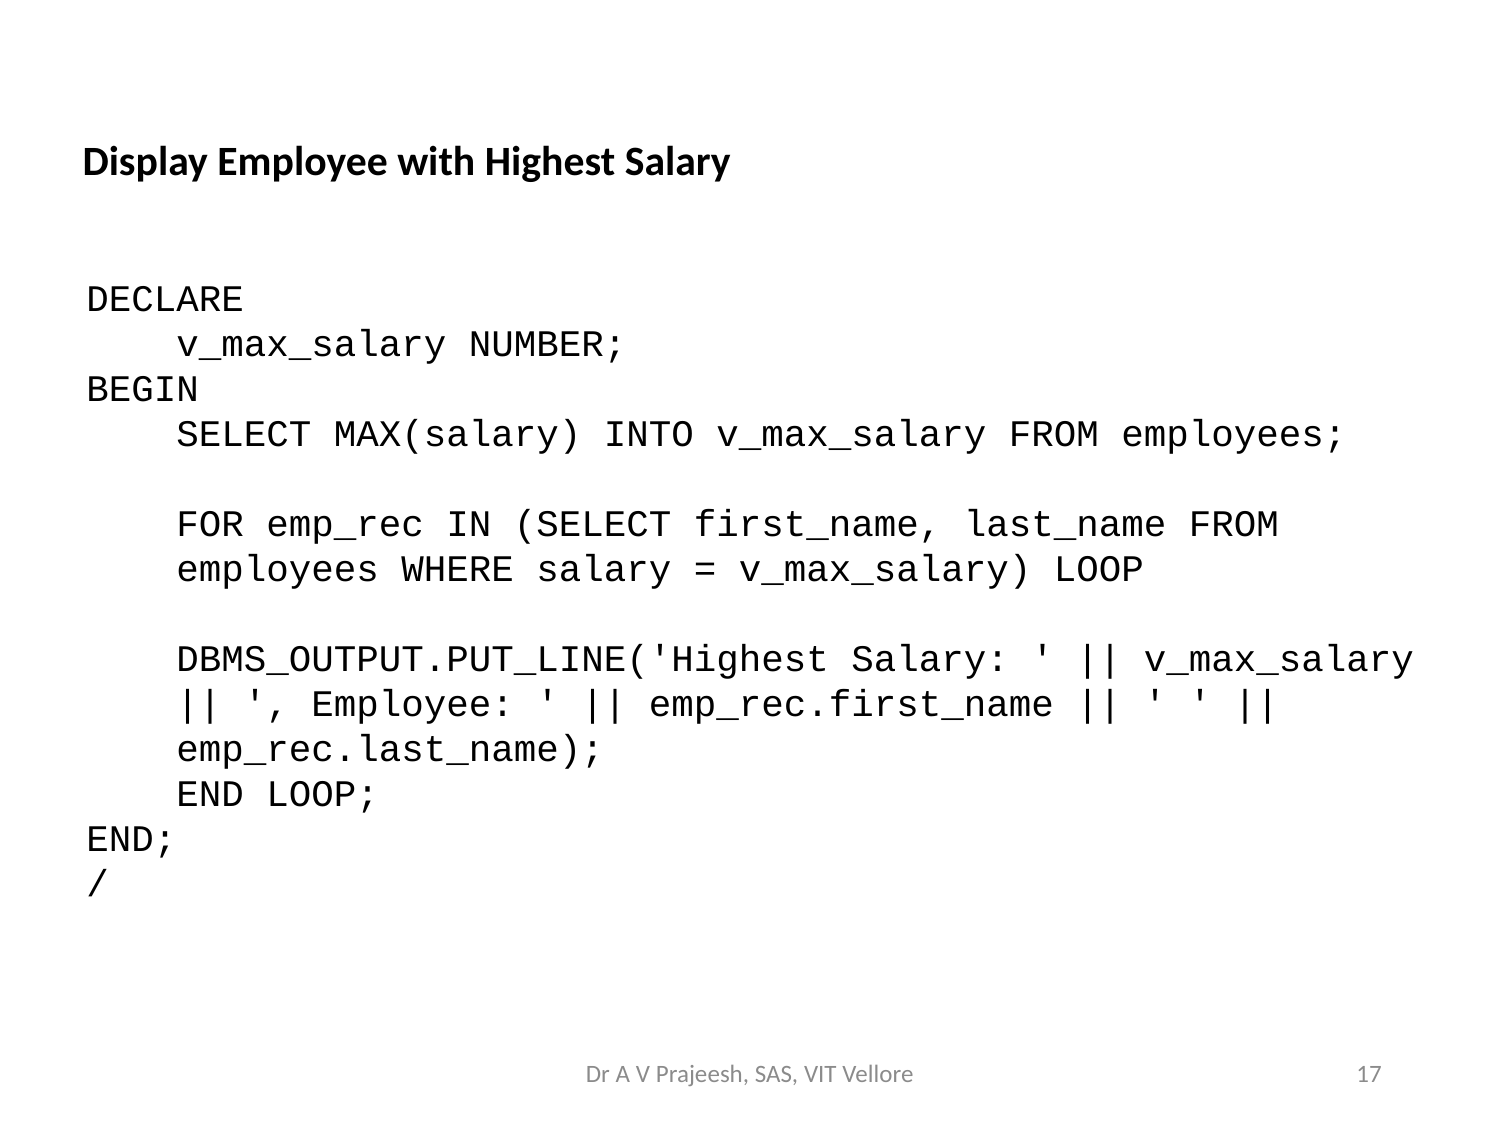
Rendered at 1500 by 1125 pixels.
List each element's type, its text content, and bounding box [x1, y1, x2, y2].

text_box Display Employee with Highest Salary [67, 126, 818, 192]
text_box DECLARE v_max_salary NUMBER; BEGIN SELECT MAX(salary) INTO v_max_salary FROM employees; FOR emp_rec IN (SELECT first_name, last_name FROM employees WHERE salary = v_max_salary) LOOP DBMS_OUTPUT.PUT_LINE('Highest Salary: ' || v_max_salary || ', Employee: ' || emp_rec.first_name || ' ' || emp_rec.last_name); END LOOP; END; / [71, 266, 1429, 912]
footer Dr A V Prajeesh, SAS, VIT Vellore [496, 1042, 1004, 1103]
slide_number 17 [1059, 1042, 1397, 1103]
